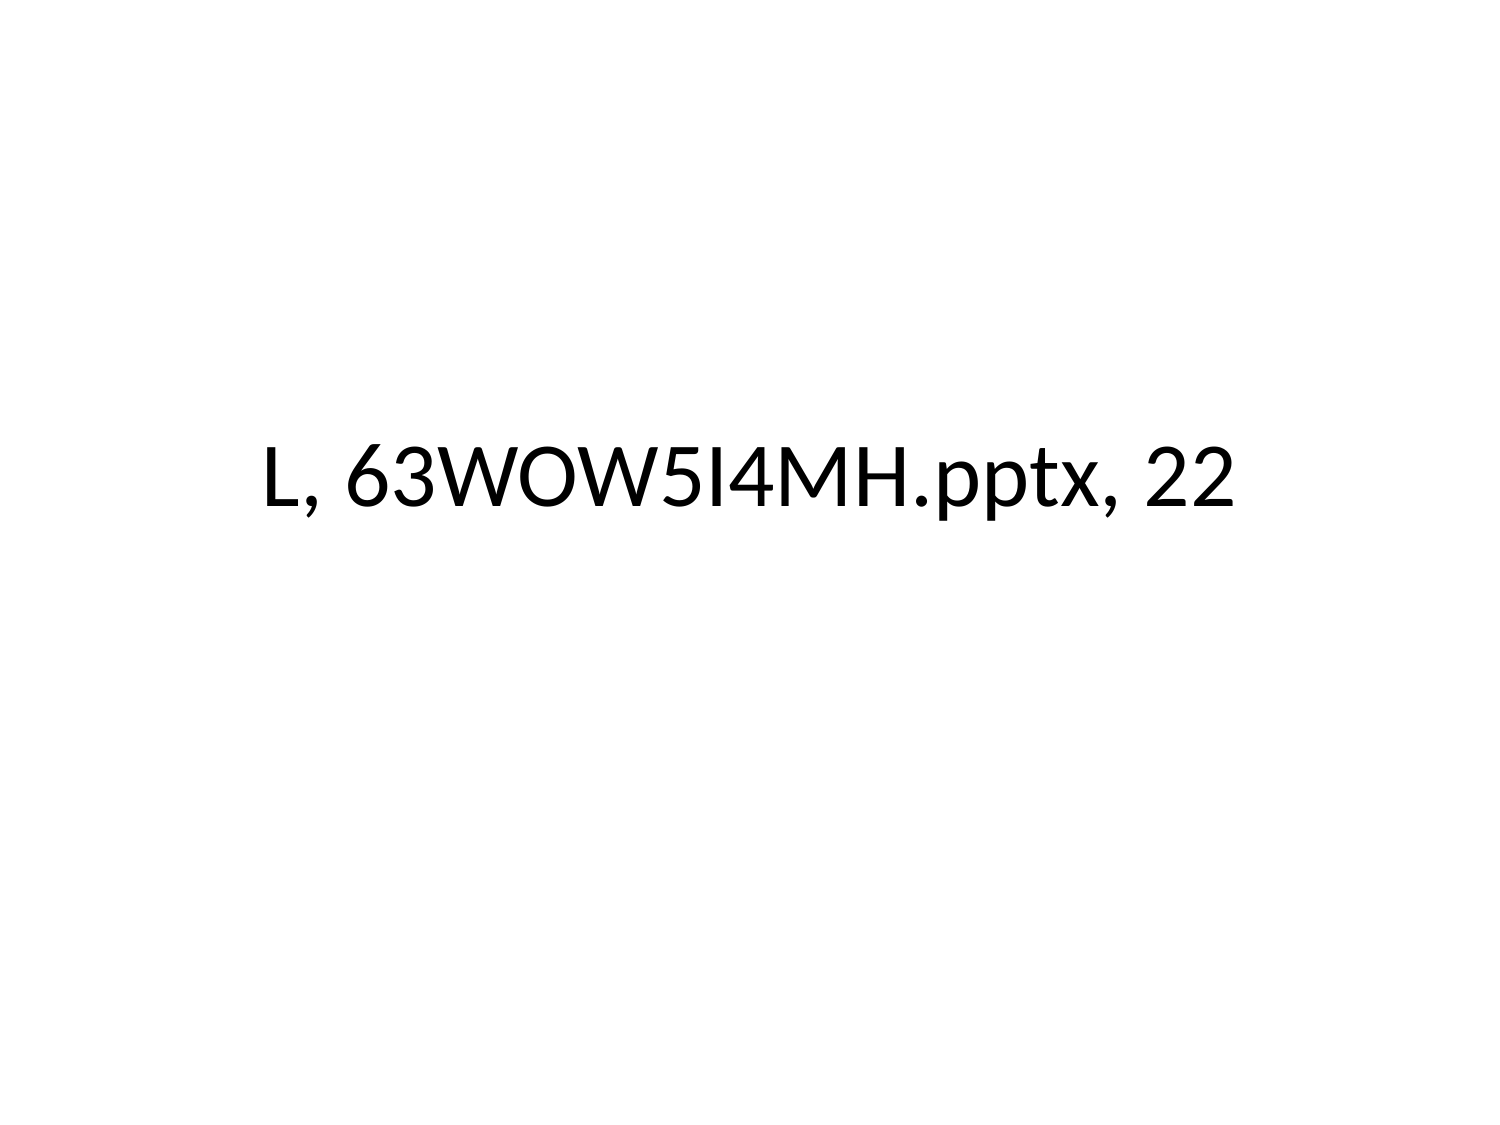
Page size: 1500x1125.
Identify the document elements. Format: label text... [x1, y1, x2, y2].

title L, 63WOW5I4MH.pptx, 22 [112, 349, 1388, 591]
